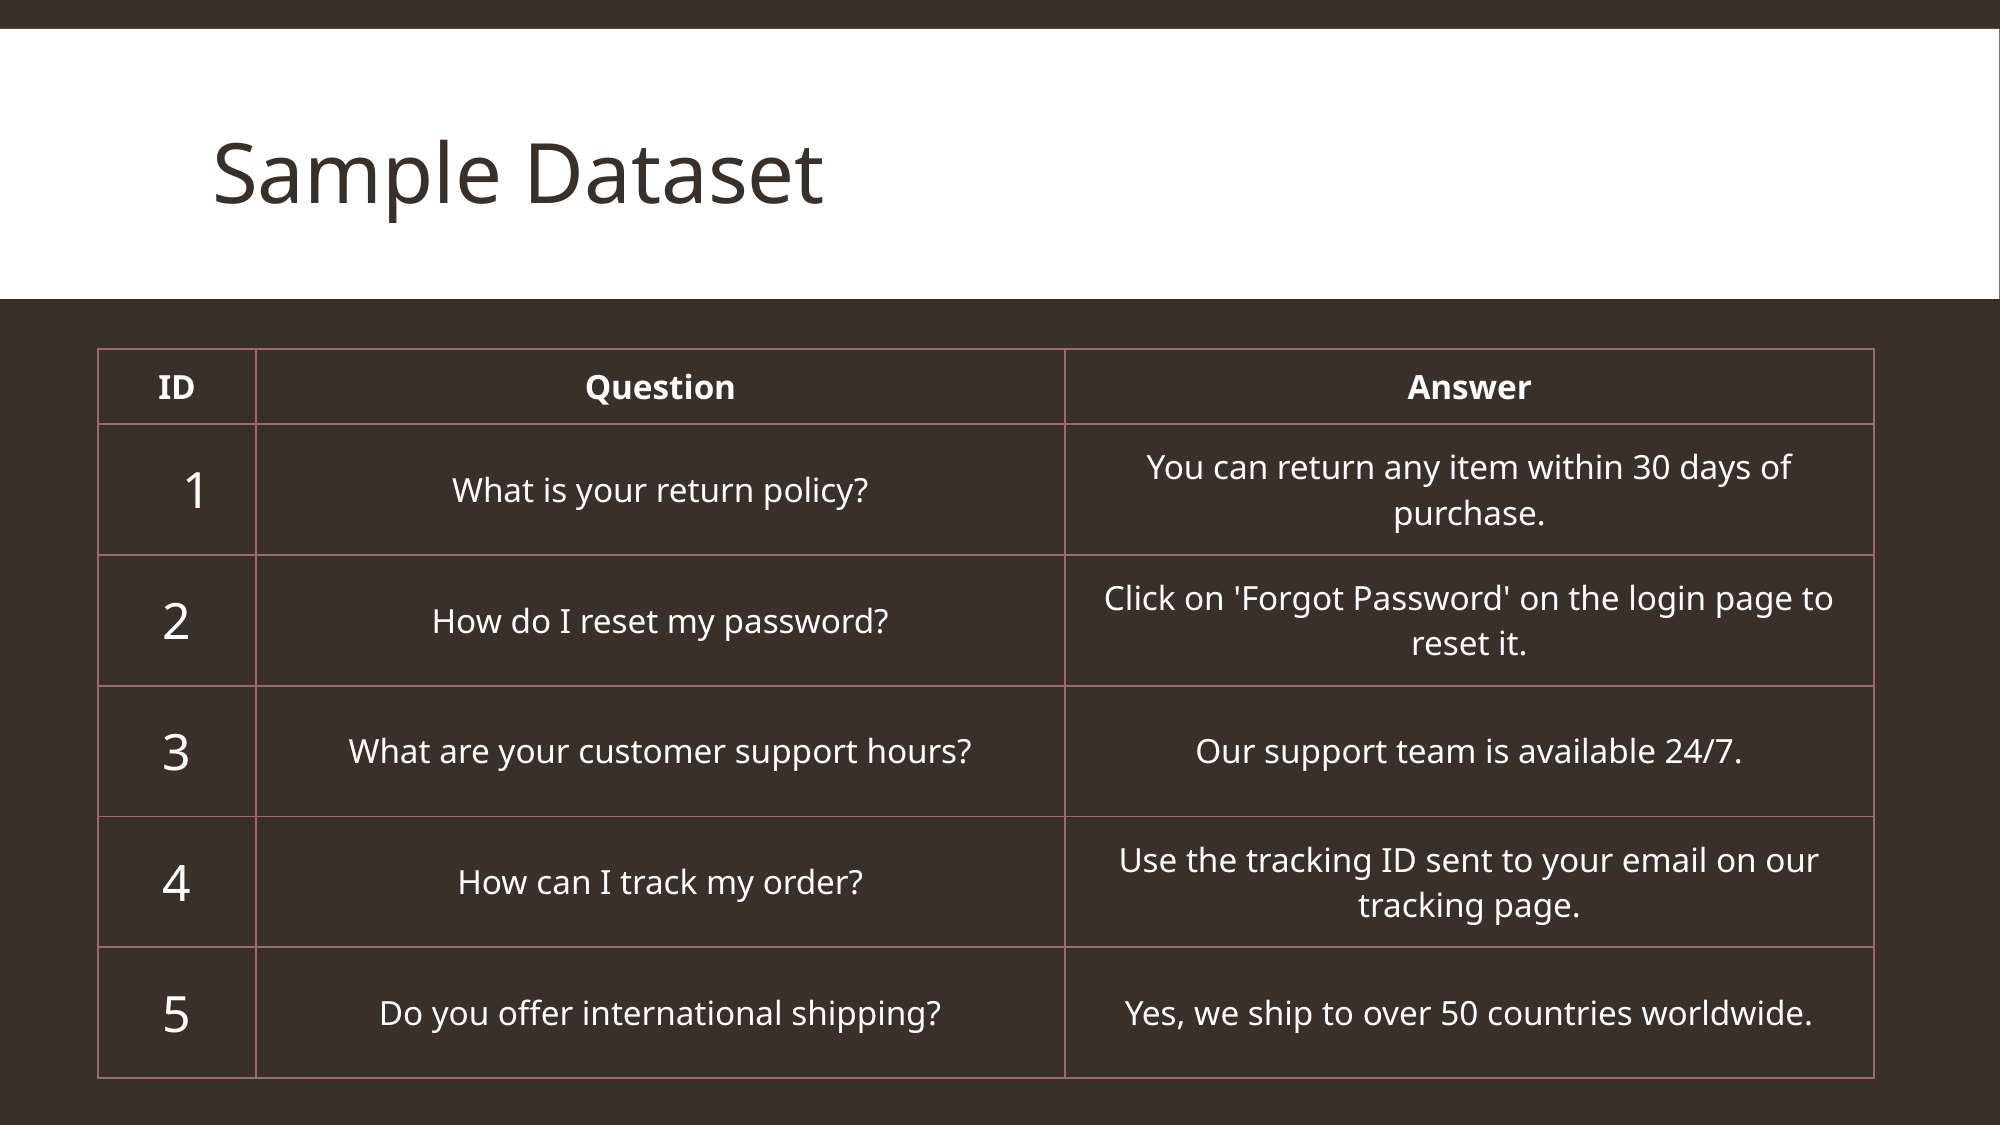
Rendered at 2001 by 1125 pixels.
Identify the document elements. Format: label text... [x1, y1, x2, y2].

table_cell How can I track my order? [257, 817, 1064, 946]
table_cell 1 [99, 425, 255, 554]
table_cell 4 [99, 817, 255, 946]
table_cell Our support team is available 24/7. [1066, 687, 1873, 816]
table_cell 3 [99, 687, 255, 816]
table_cell What are your customer support hours? [257, 687, 1064, 816]
table_cell You can return any item within 30 days of purchase. [1066, 425, 1873, 554]
table_header Answer [1066, 350, 1873, 423]
table_cell 5 [99, 948, 255, 1077]
table_cell 2 [99, 556, 255, 685]
table_cell How do I reset my password? [257, 556, 1064, 685]
title Sample Dataset [197, 46, 1803, 295]
table_cell Use the tracking ID sent to your email on our tracking page. [1066, 817, 1873, 946]
table_header Question [257, 350, 1064, 423]
table_cell Do you offer international shipping? [257, 948, 1064, 1077]
table_cell Click on 'Forgot Password' on the login page to reset it. [1066, 556, 1873, 685]
table_header ID [99, 350, 255, 423]
table_cell Yes, we ship to over 50 countries worldwide. [1066, 948, 1873, 1077]
table_cell What is your return policy? [257, 425, 1064, 554]
